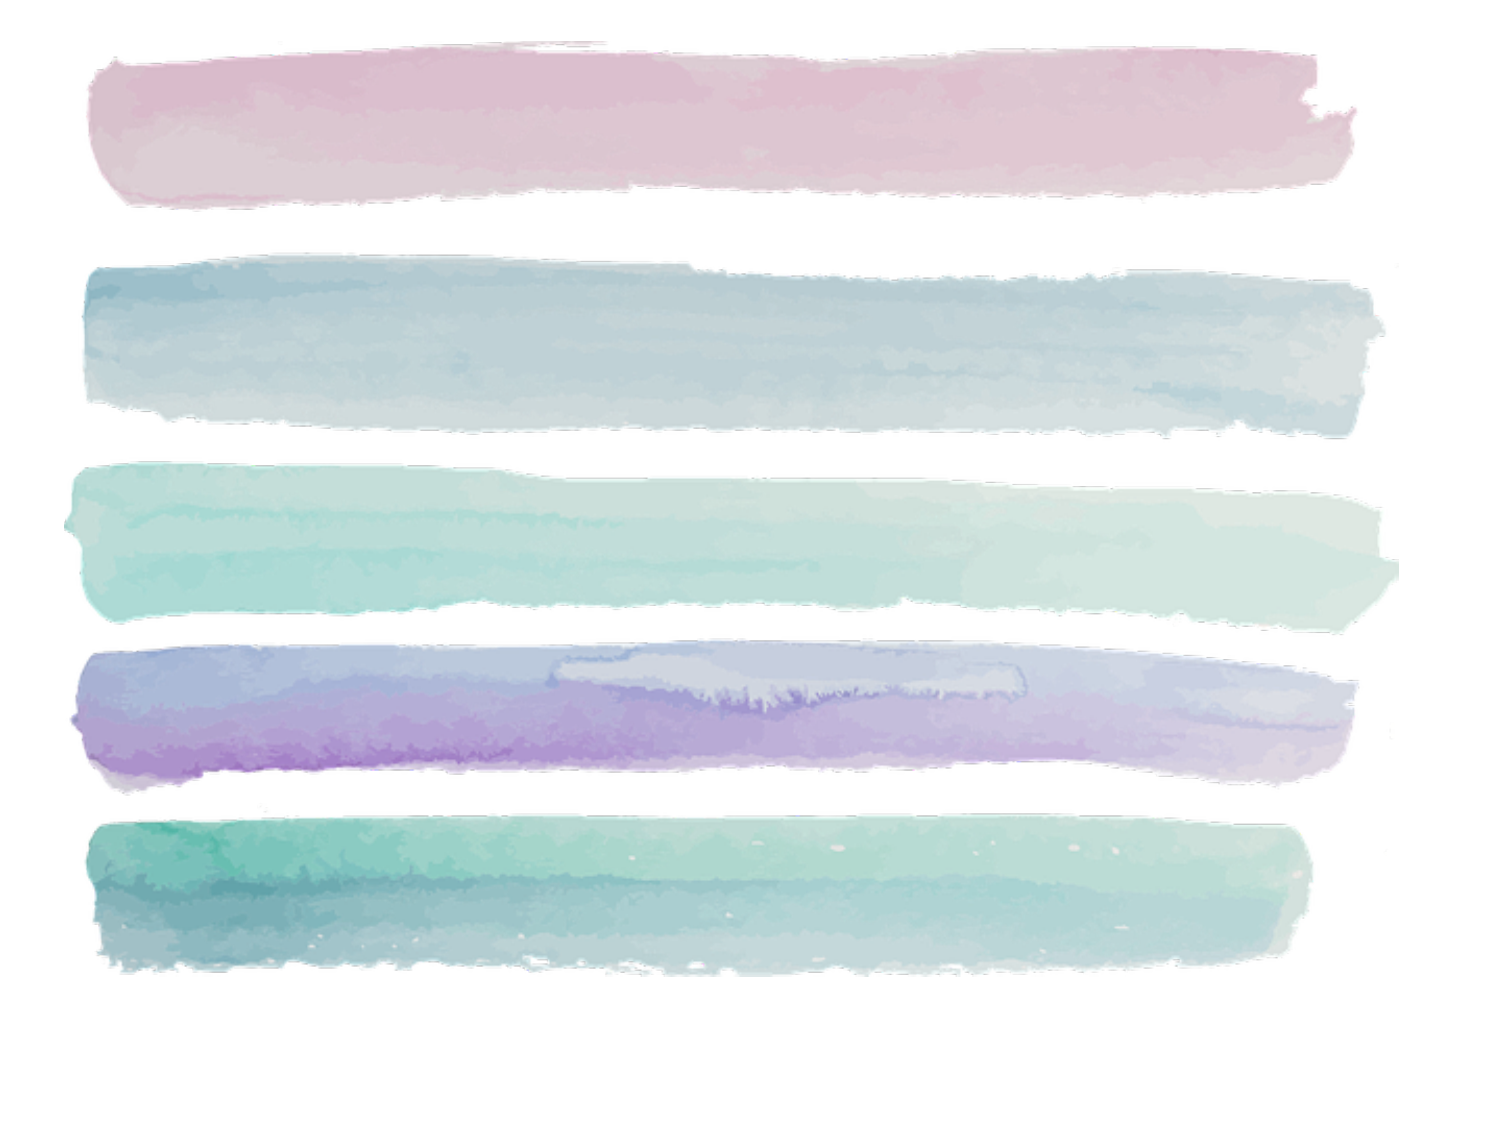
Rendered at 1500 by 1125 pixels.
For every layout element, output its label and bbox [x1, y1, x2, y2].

picture [64, 41, 1399, 977]
